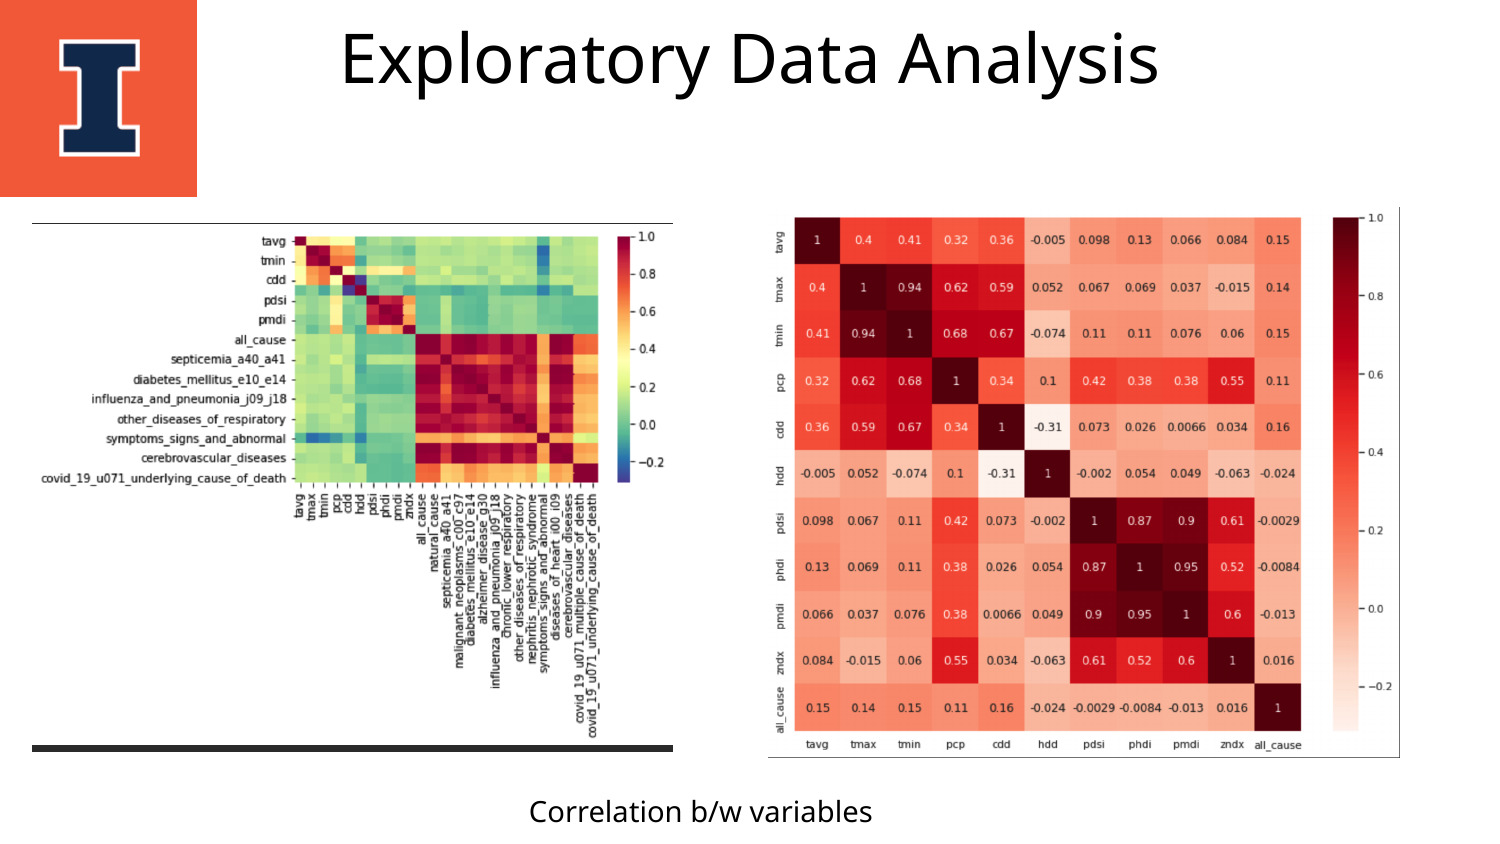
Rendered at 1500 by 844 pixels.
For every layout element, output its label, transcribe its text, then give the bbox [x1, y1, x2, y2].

text_box Correlation b/w variables [514, 778, 963, 843]
picture [32, 222, 674, 753]
text_box Exploratory Data Analysis [198, 0, 1500, 113]
picture [0, 0, 198, 198]
picture [768, 207, 1400, 759]
